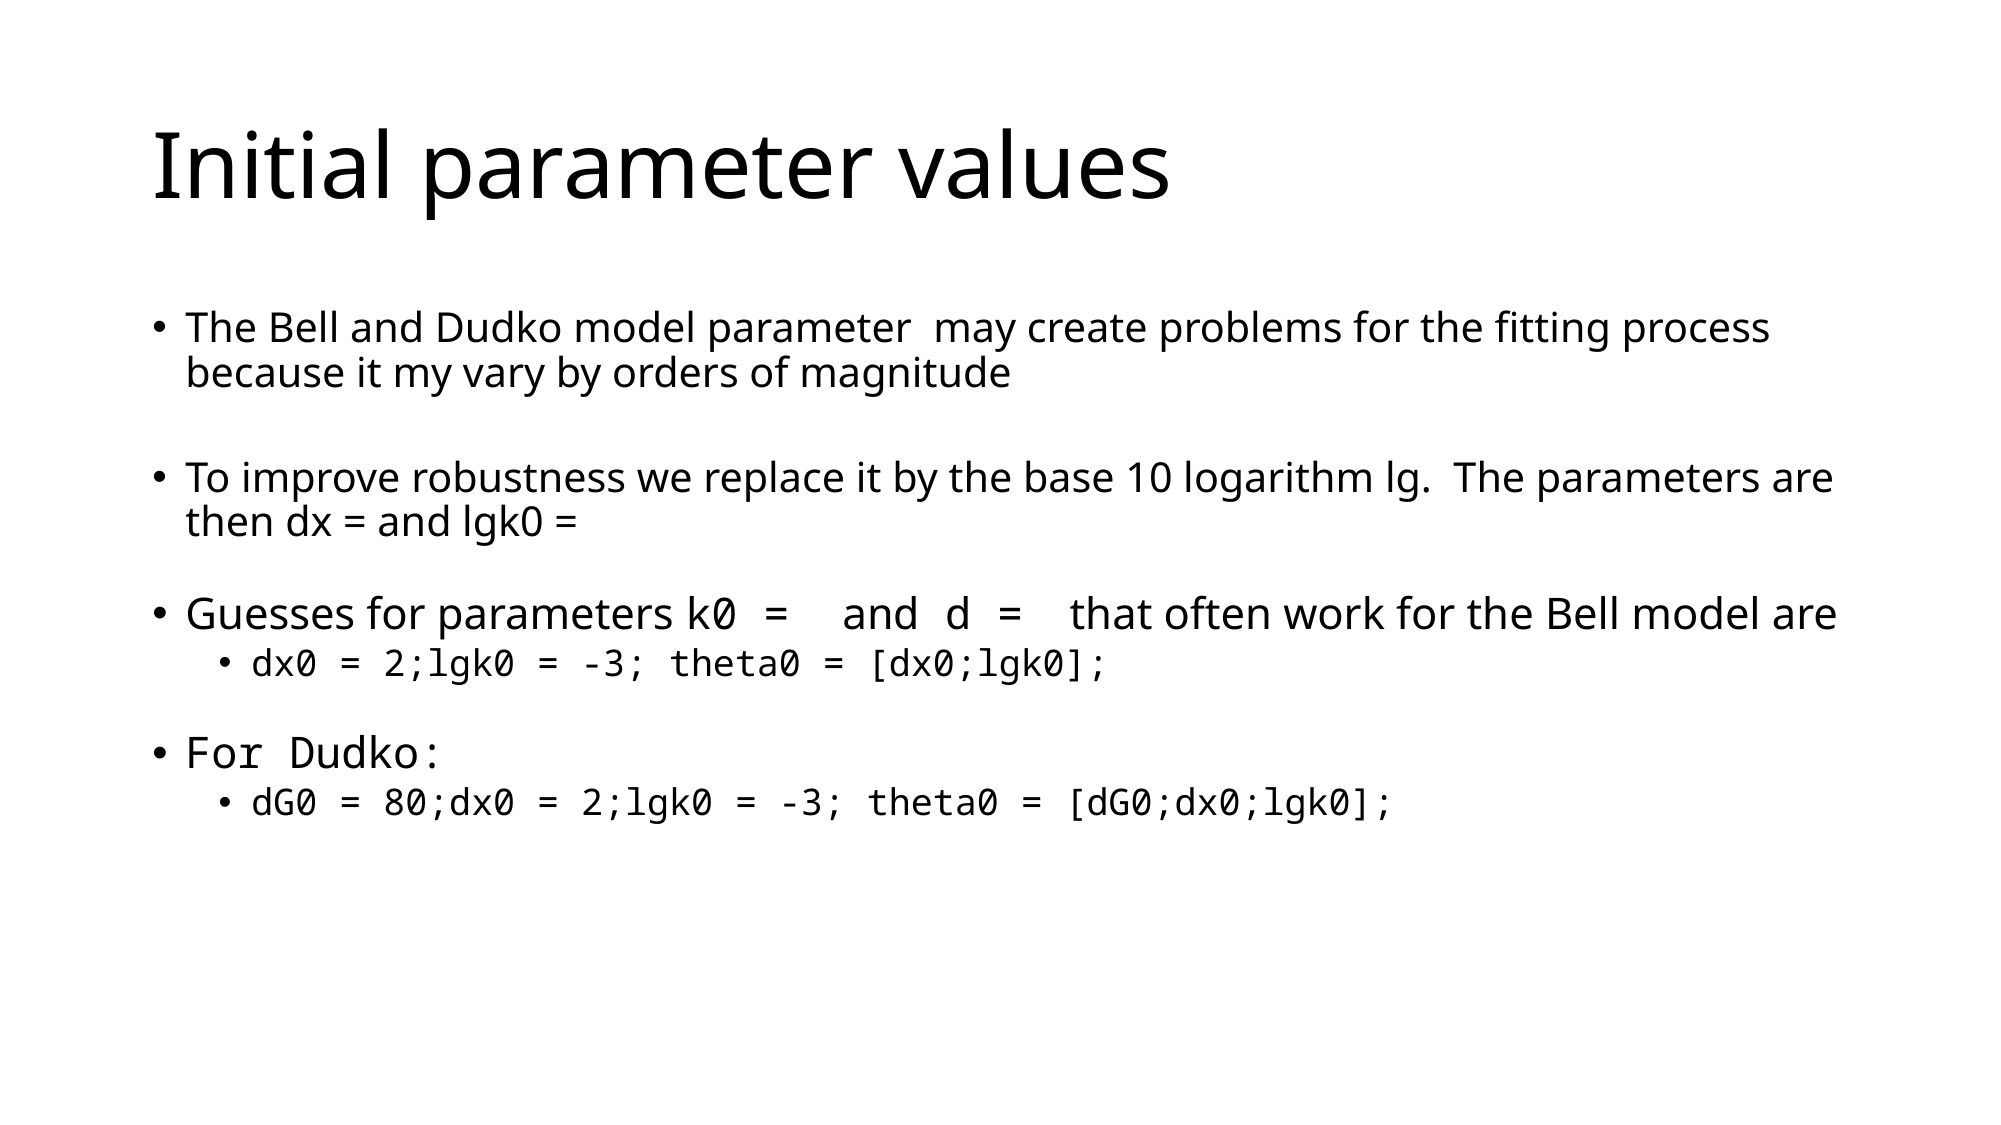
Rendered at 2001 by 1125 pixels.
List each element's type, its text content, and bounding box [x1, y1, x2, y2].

title Initial parameter values [137, 59, 1863, 278]
